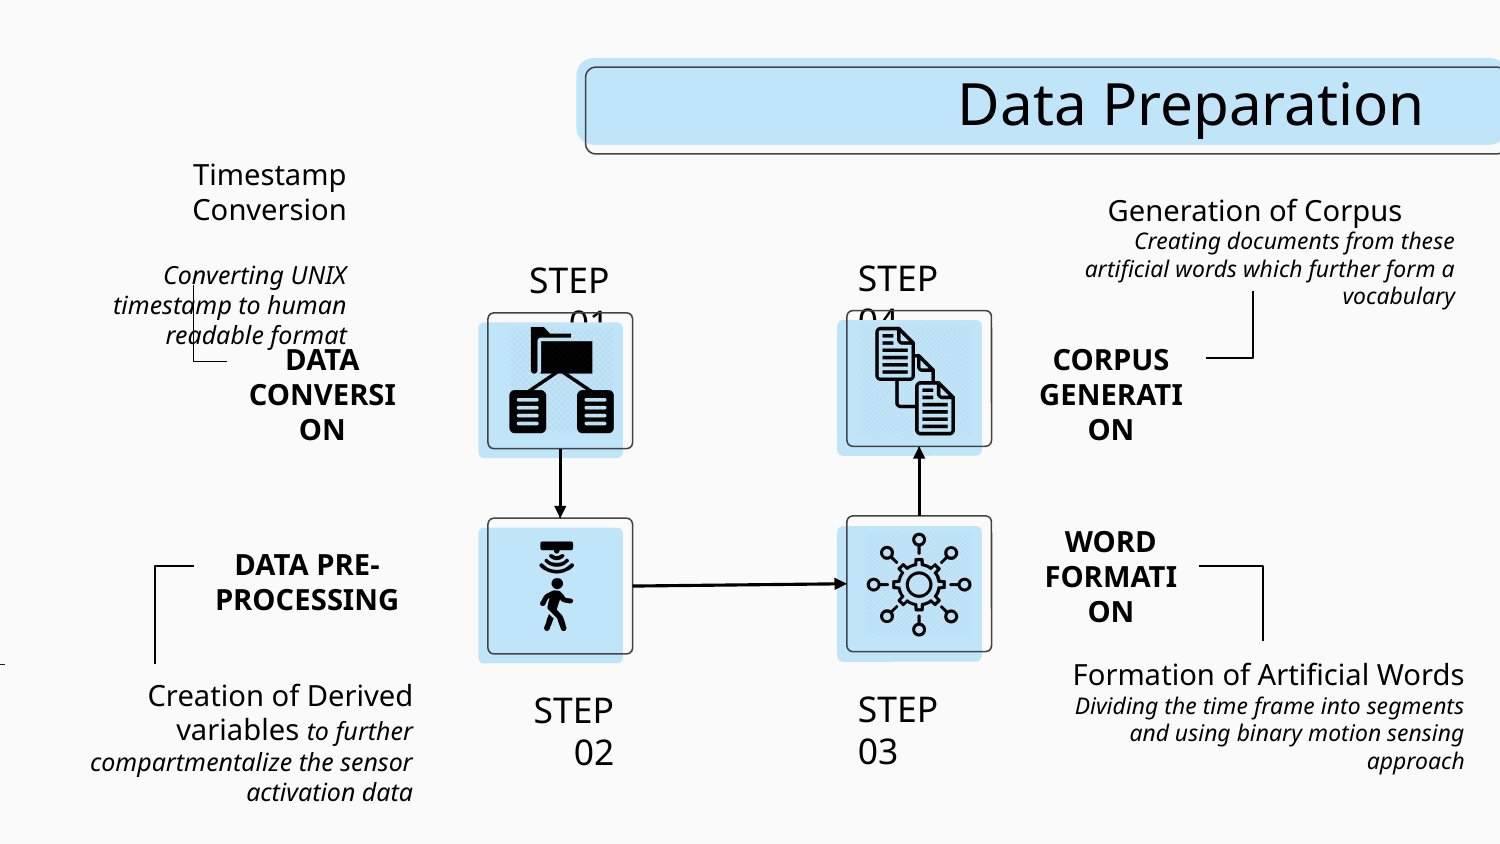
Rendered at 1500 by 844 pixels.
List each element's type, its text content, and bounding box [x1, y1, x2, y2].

picture [865, 530, 973, 638]
text_box [478, 527, 623, 664]
picture [509, 538, 605, 634]
picture [857, 323, 973, 439]
text_box STEP 04 [842, 241, 988, 295]
text_box STEP 03 [842, 671, 988, 726]
text_box CORPUS GENERATION [1015, 326, 1207, 390]
text_box [487, 518, 633, 654]
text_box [193, 284, 228, 362]
text_box Timestamp Conversion Converting UNIX timestamp to human readable format [25, 141, 362, 286]
text_box [925, 447, 982, 456]
text_box STEP 01 [489, 243, 625, 297]
text_box WORD FORMATION [1023, 508, 1199, 624]
text_box [478, 322, 557, 459]
text_box [837, 320, 914, 456]
text_box Creation of Derived variables to further compartmentalize the sensor activation data [36, 661, 429, 777]
text_box [846, 310, 992, 447]
title Data Preparation [862, 62, 1440, 142]
text_box DATA CONVERSION [227, 326, 418, 397]
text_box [1198, 565, 1263, 642]
text_box [487, 312, 633, 449]
text_box STEP 02 [484, 672, 630, 727]
text_box [563, 449, 623, 459]
text_box [846, 515, 992, 652]
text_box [632, 583, 848, 587]
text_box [1205, 291, 1254, 359]
picture [507, 326, 615, 434]
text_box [154, 565, 194, 665]
text_box Formation of Artificial Words Dividing the time frame into segments and using binary motion sensing approach [1045, 641, 1480, 756]
text_box [837, 526, 846, 582]
text_box [837, 595, 982, 662]
text_box Generation of Corpus Creating documents from these artificial words which further form a vocabulary [1036, 176, 1471, 292]
text_box DATA PRE-PROCESSING [193, 531, 421, 601]
